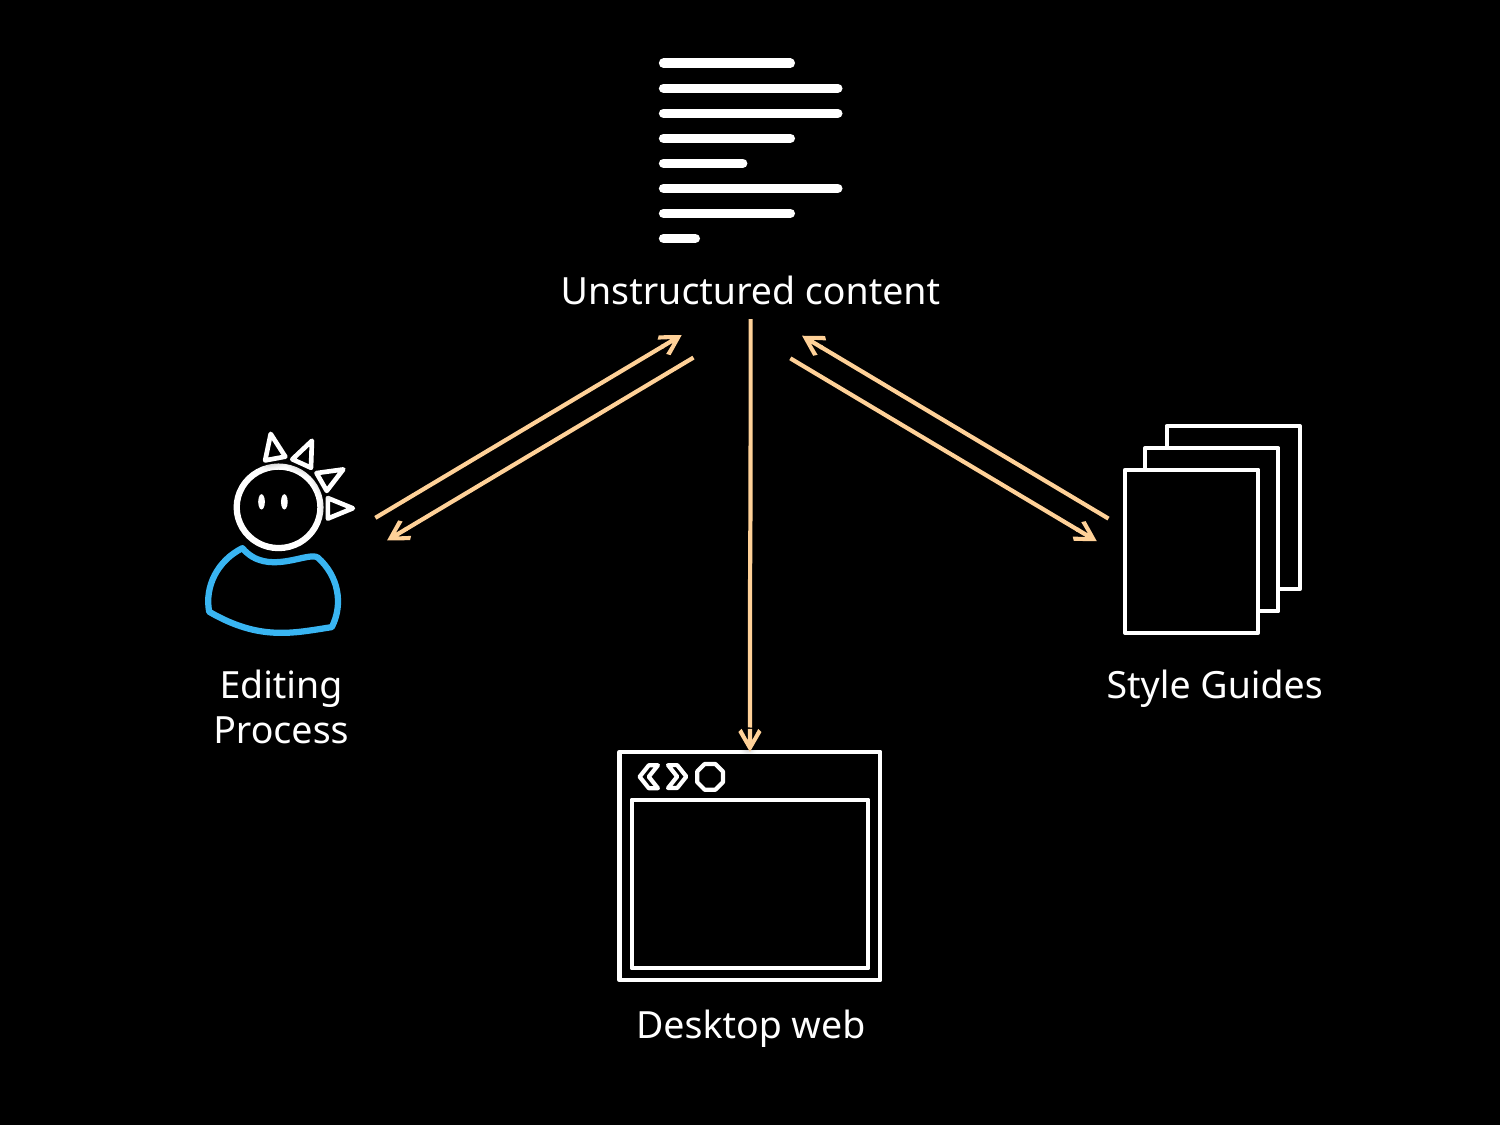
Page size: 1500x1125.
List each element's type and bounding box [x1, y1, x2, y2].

text_box [619, 751, 881, 981]
text_box [663, 62, 839, 239]
text_box [790, 335, 1109, 542]
text_box [0, 20, 1500, 1062]
text_box [375, 334, 682, 519]
text_box [207, 433, 354, 634]
text_box [386, 357, 694, 541]
